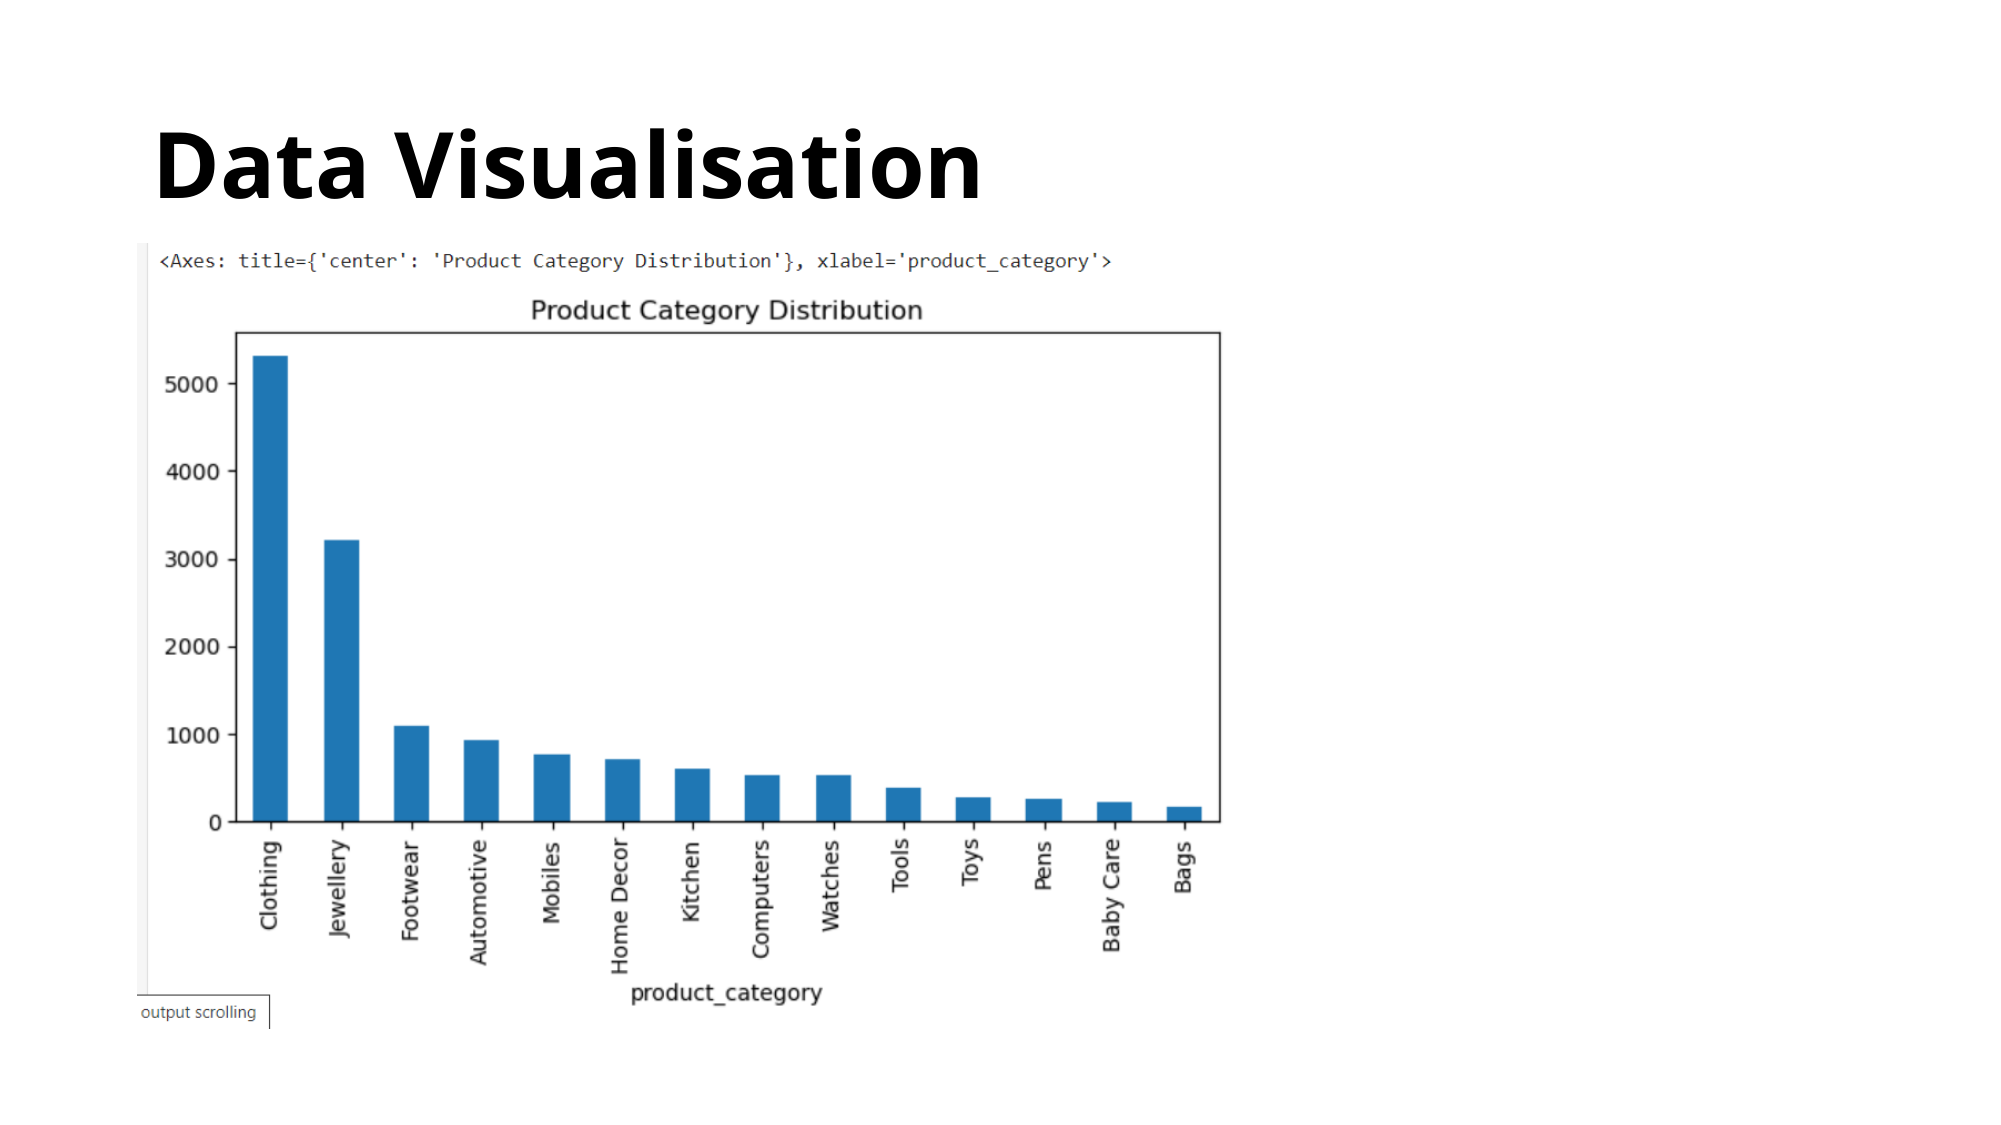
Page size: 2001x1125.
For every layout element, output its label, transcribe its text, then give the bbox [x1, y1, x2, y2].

title Data Visualisation [137, 59, 1863, 278]
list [137, 243, 1402, 1029]
